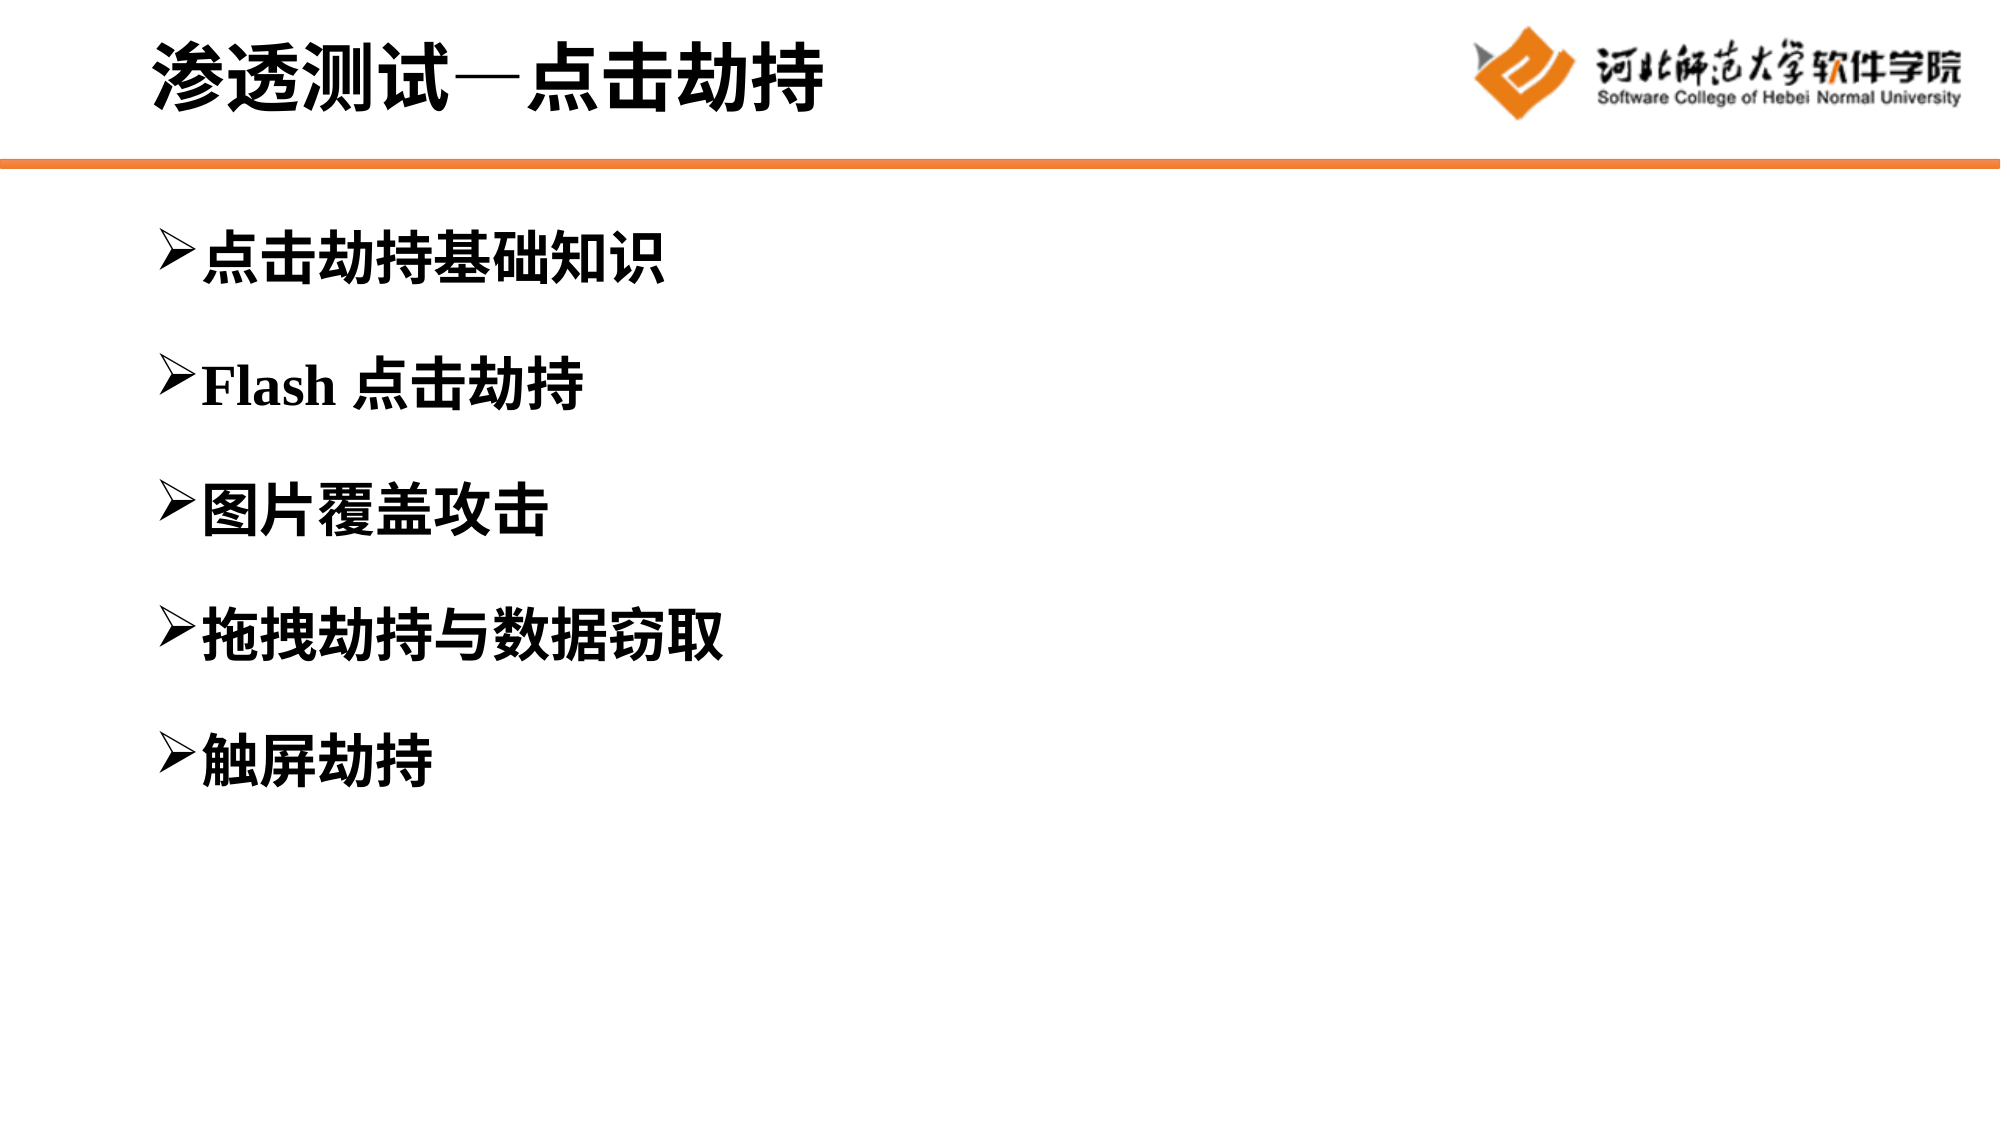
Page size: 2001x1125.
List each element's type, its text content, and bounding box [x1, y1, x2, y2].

picture [1861, 18, 1988, 126]
list 点击劫持基础知识 Flash点击劫持 图片覆盖攻击 拖拽劫持与数据窃取 触屏劫持 [139, 178, 1865, 988]
title 渗透测试—点击劫持 [135, 8, 1861, 155]
